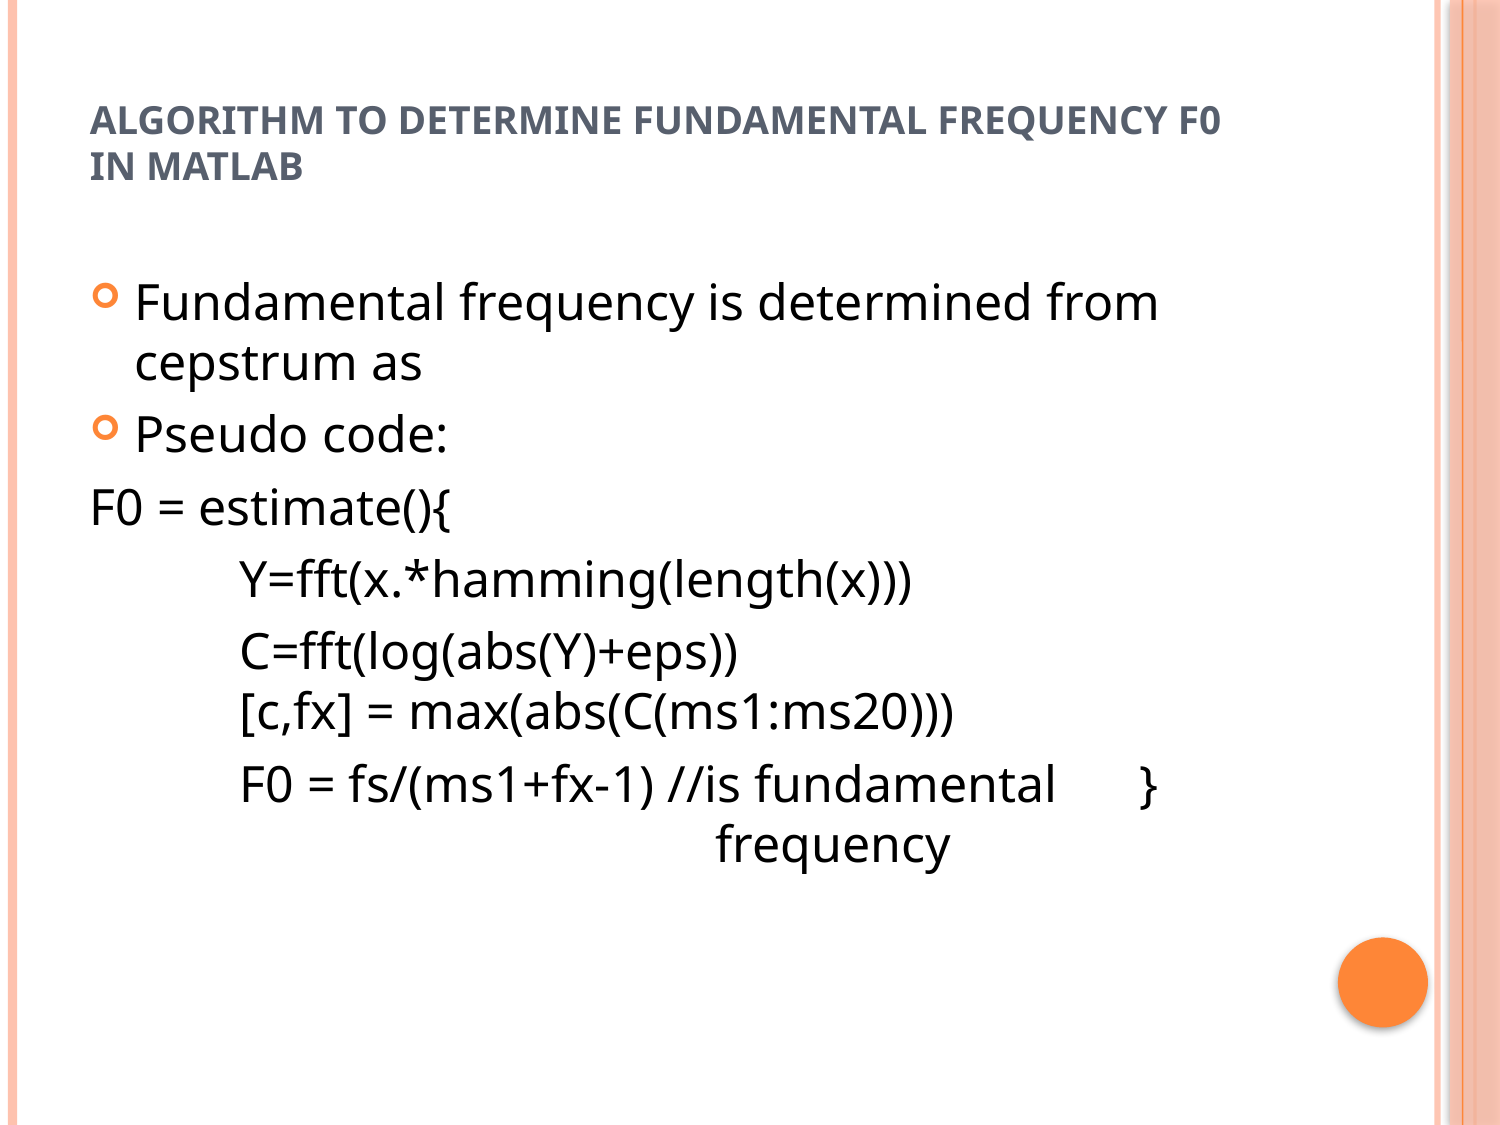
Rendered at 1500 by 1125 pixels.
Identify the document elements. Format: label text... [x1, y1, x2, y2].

list Fundamental frequency is determined from cepstrum as Pseudo code: F0 = estimate(){ Y=fft(x.*hamming(length(x))) C=fft(log(abs(Y)+eps)) [c,fx] = max(abs(C(ms1:ms20))) F0 = fs/(ms1+fx-1) //is fundamental } frequency [75, 262, 1300, 1062]
title Algorithm to determine fundamental frequency F0 in MATLAB [75, 87, 1275, 243]
